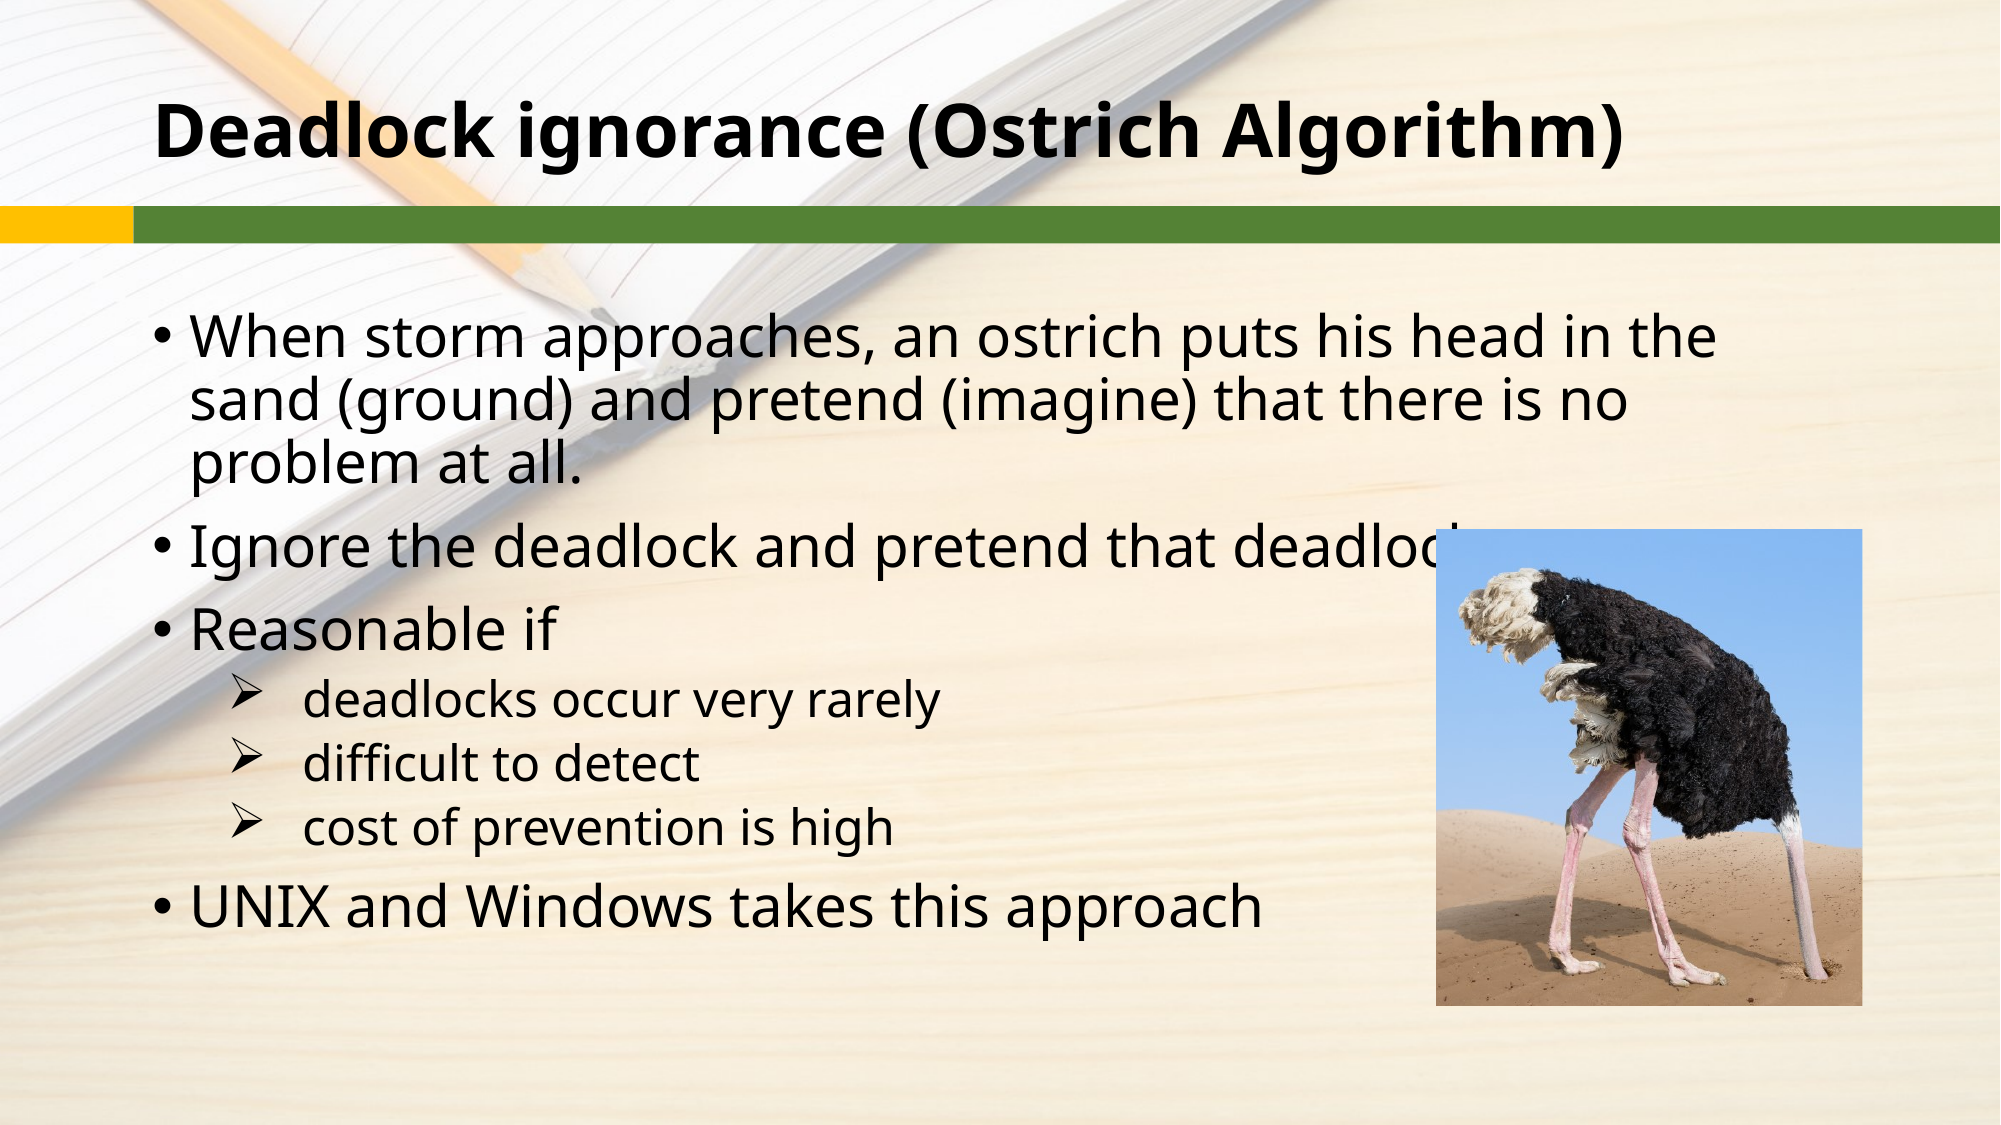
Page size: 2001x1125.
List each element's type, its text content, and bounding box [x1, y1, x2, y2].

list When storm approaches, an ostrich puts his head in the sand (ground) and pretend (imagine) that there is no problem at all. Ignore the deadlock and pretend that deadlock never occur. Reasonable if deadlocks occur very rarely difficult to detect cost of prevention is high UNIX and Windows takes this approach [137, 299, 1863, 1014]
picture [0, 0, 2000, 206]
title Deadlock ignorance (Ostrich Algorithm) [137, 59, 1863, 207]
picture [0, 244, 2000, 1125]
